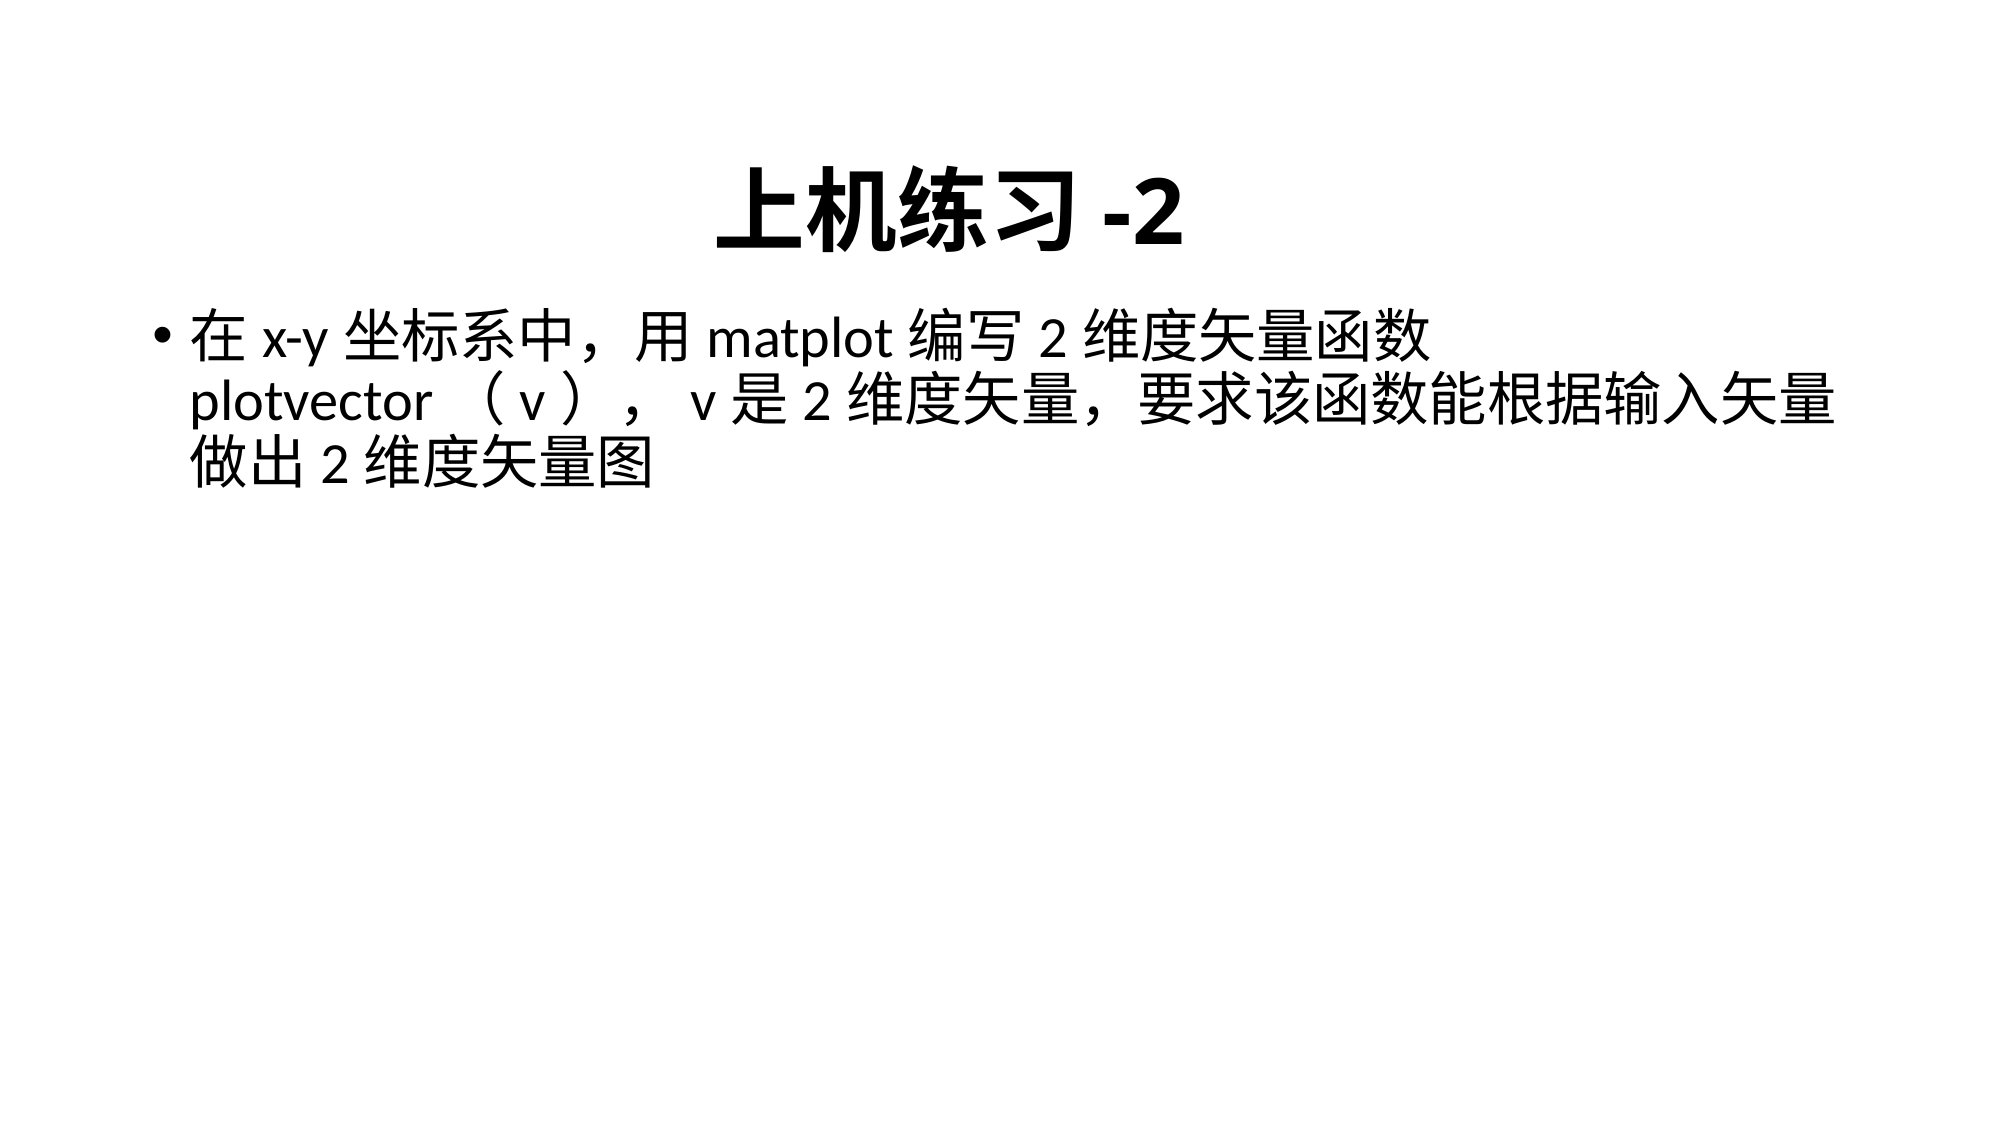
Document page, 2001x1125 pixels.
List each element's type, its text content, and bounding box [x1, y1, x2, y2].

list 在x-y坐标系中，用matplot编写2维度矢量函数 plotvector（v），v是2维度矢量，要求该函数能根据输入矢量做出2维度矢量图 [137, 299, 1863, 1014]
title 上机练习-2 [137, 56, 1863, 275]
